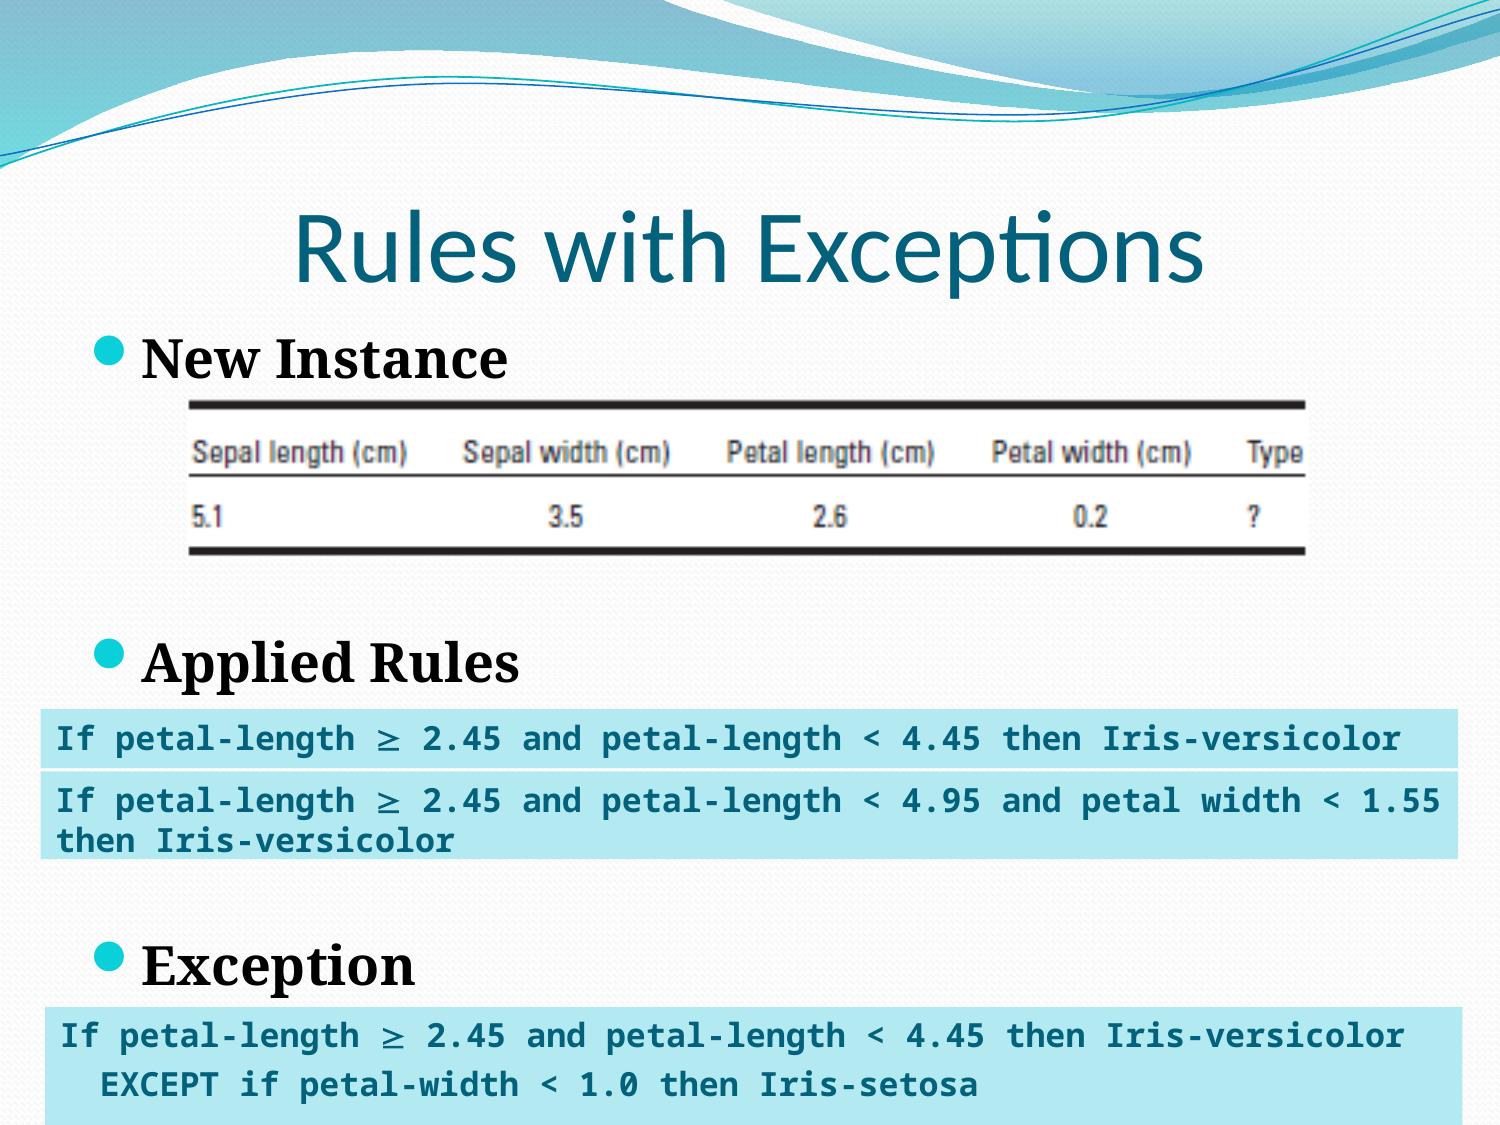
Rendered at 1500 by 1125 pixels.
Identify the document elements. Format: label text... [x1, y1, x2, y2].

title Rules with Exceptions [75, 115, 1425, 303]
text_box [40, 699, 1459, 769]
picture [187, 399, 1309, 560]
table_cell standing [180, 400, 1314, 571]
table_cell 1 [40, 774, 1459, 780]
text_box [44, 1006, 1463, 1125]
text_box If petal-length  2.45 and petal-length < 4.95 and petal width < 1.55 then Iris-versicolor [40, 779, 1459, 860]
list New Instance Applied Rules Exception [75, 860, 1425, 1005]
list New Instance Applied Rules Exception [75, 317, 1425, 699]
